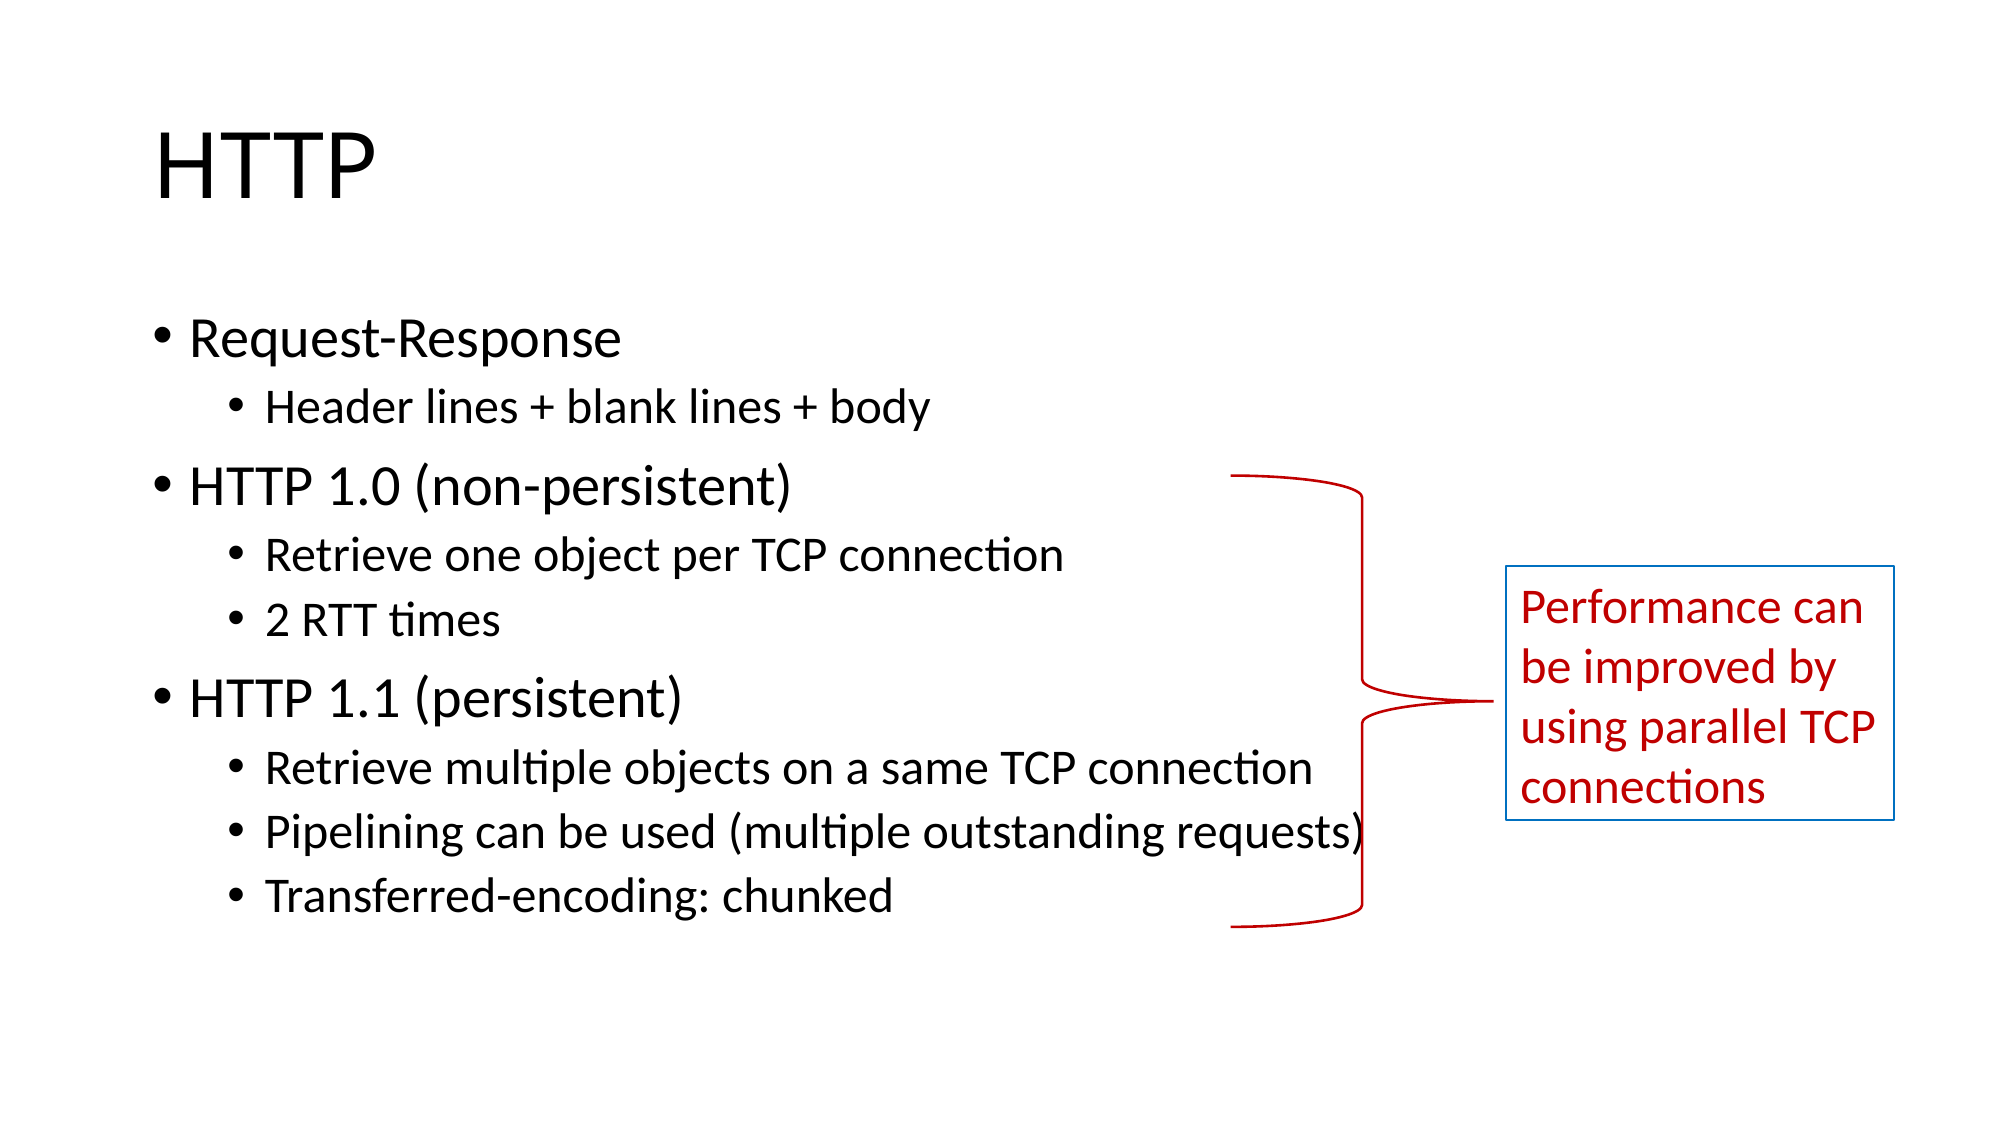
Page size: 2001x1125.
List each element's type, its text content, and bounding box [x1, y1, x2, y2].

list Request-Response Header lines + blank lines + body HTTP 1.0 (non-persistent) Retrieve one object per TCP connection 2 RTT times HTTP 1.1 (persistent) Retrieve multiple objects on a same TCP connection Pipelining can be used (multiple outstanding requests) Transferred-encoding: chunked [137, 299, 1863, 1014]
text_box Performance can be improved by using parallel TCP connections [1505, 565, 1895, 821]
text_box [1230, 475, 1494, 928]
title HTTP [137, 59, 1863, 278]
